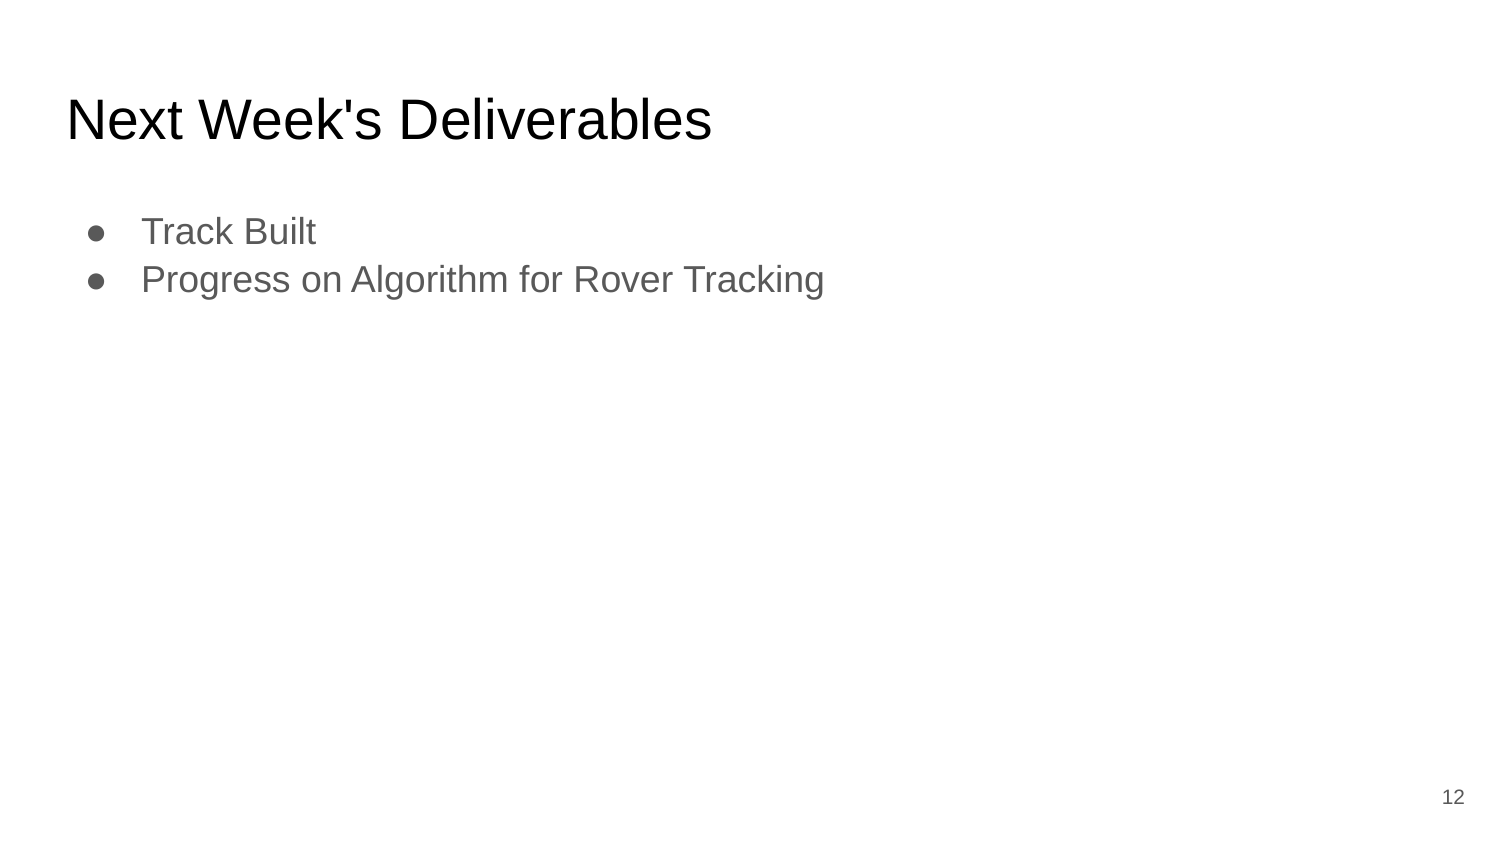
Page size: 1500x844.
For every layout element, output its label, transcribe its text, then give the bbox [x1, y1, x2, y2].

slide_number ‹#› [1389, 764, 1480, 830]
title Next Week's Deliverables [51, 72, 1449, 167]
list Track Built Progress on Algorithm for Rover Tracking [51, 189, 1449, 750]
